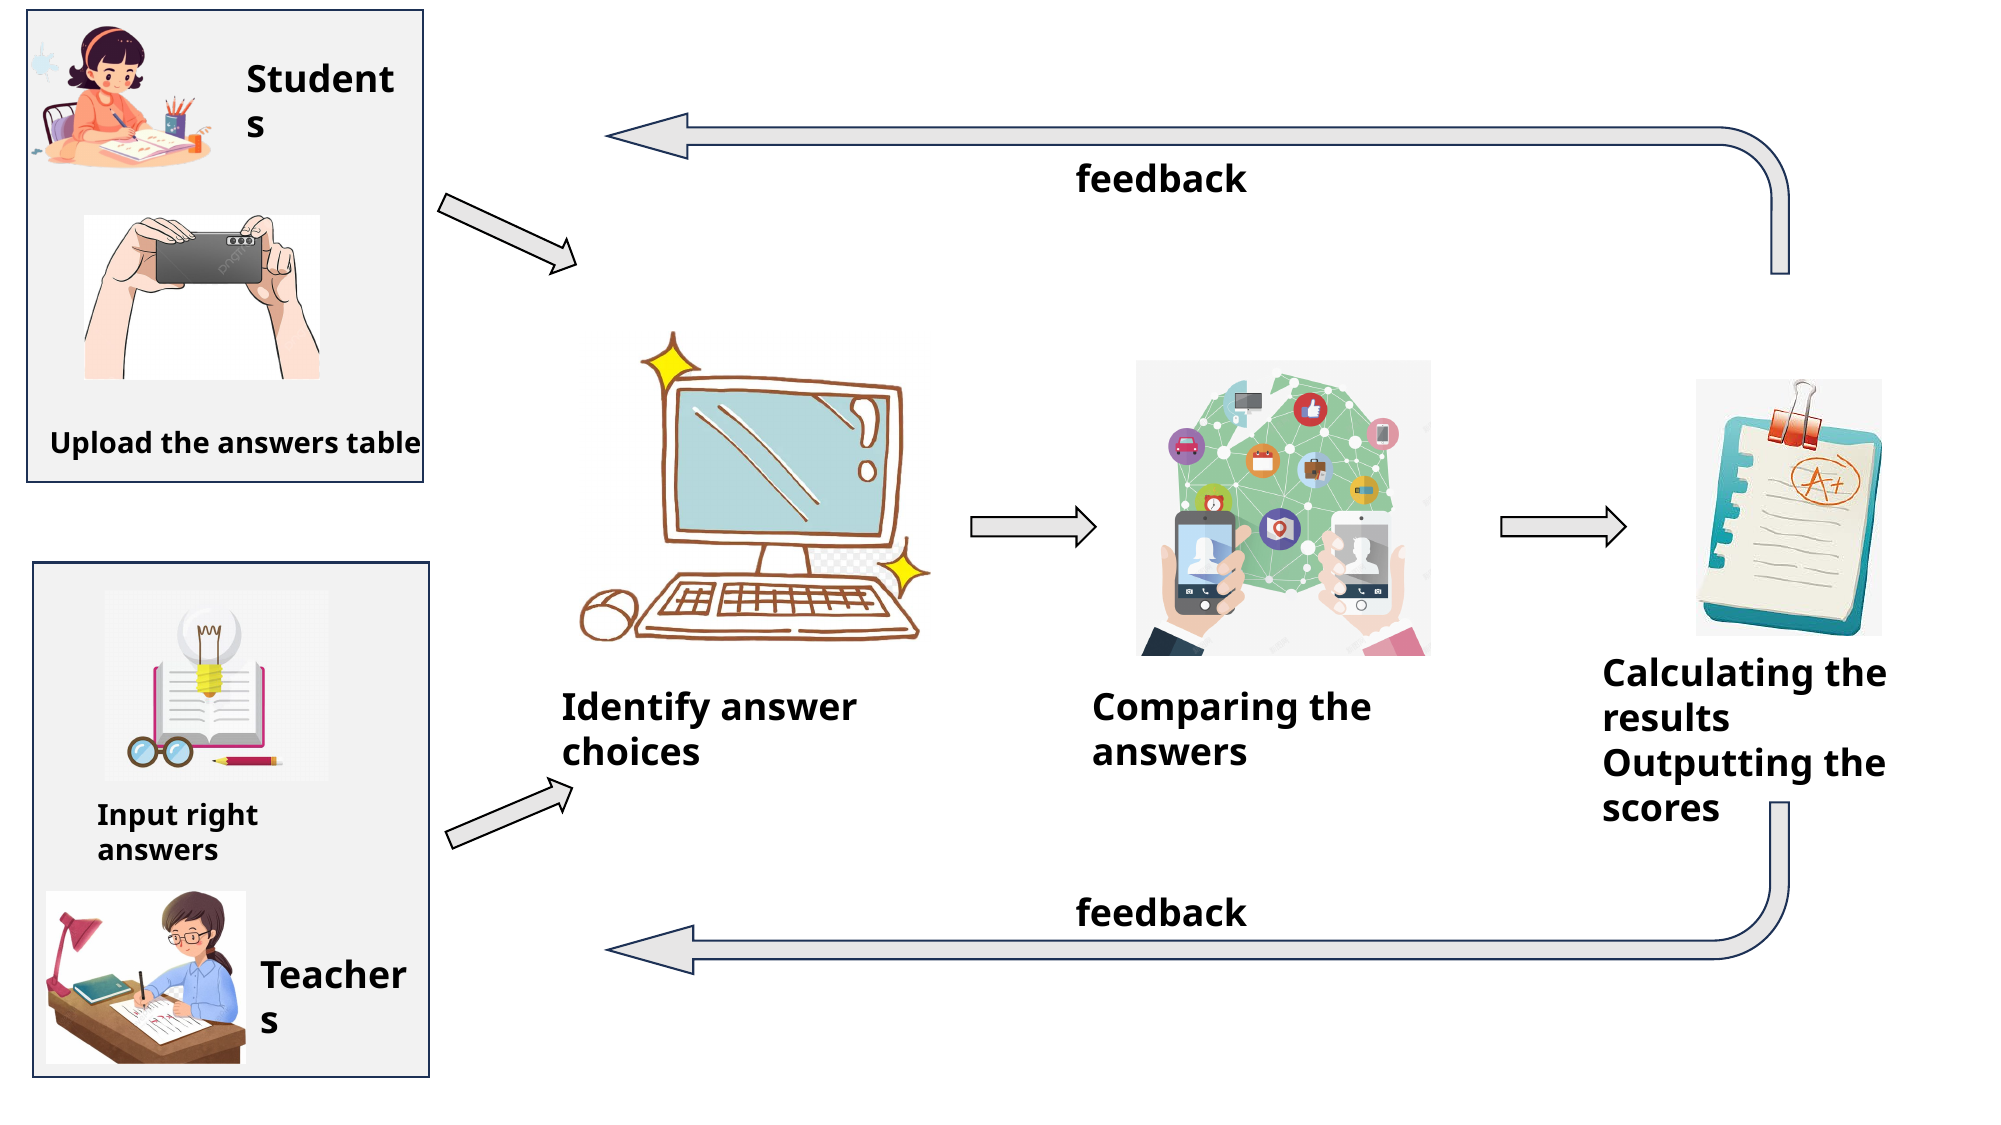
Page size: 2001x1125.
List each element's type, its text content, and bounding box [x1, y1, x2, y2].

picture [1696, 379, 1882, 636]
picture [104, 590, 329, 781]
text_box [1500, 505, 1628, 549]
text_box [970, 505, 1098, 549]
text_box Upload the answers table [34, 416, 539, 467]
text_box feedback [1060, 881, 1502, 942]
text_box Input right answers [82, 789, 381, 874]
picture [579, 331, 931, 642]
picture [84, 215, 320, 380]
text_box [603, 112, 1790, 275]
text_box Identify answer choices [547, 675, 988, 781]
text_box Teachers [246, 943, 427, 1049]
picture [46, 891, 246, 1064]
text_box [436, 192, 578, 276]
text_box [26, 9, 424, 483]
picture [21, 19, 218, 179]
text_box Students [231, 47, 413, 152]
text_box feedback [1060, 147, 1502, 208]
text_box Calculating the results Outputting the scores [1587, 641, 2000, 837]
picture [1136, 360, 1431, 656]
text_box Comparing the answers [1077, 675, 1529, 781]
text_box [444, 781, 574, 850]
text_box [32, 561, 430, 1078]
text_box [603, 801, 1790, 976]
